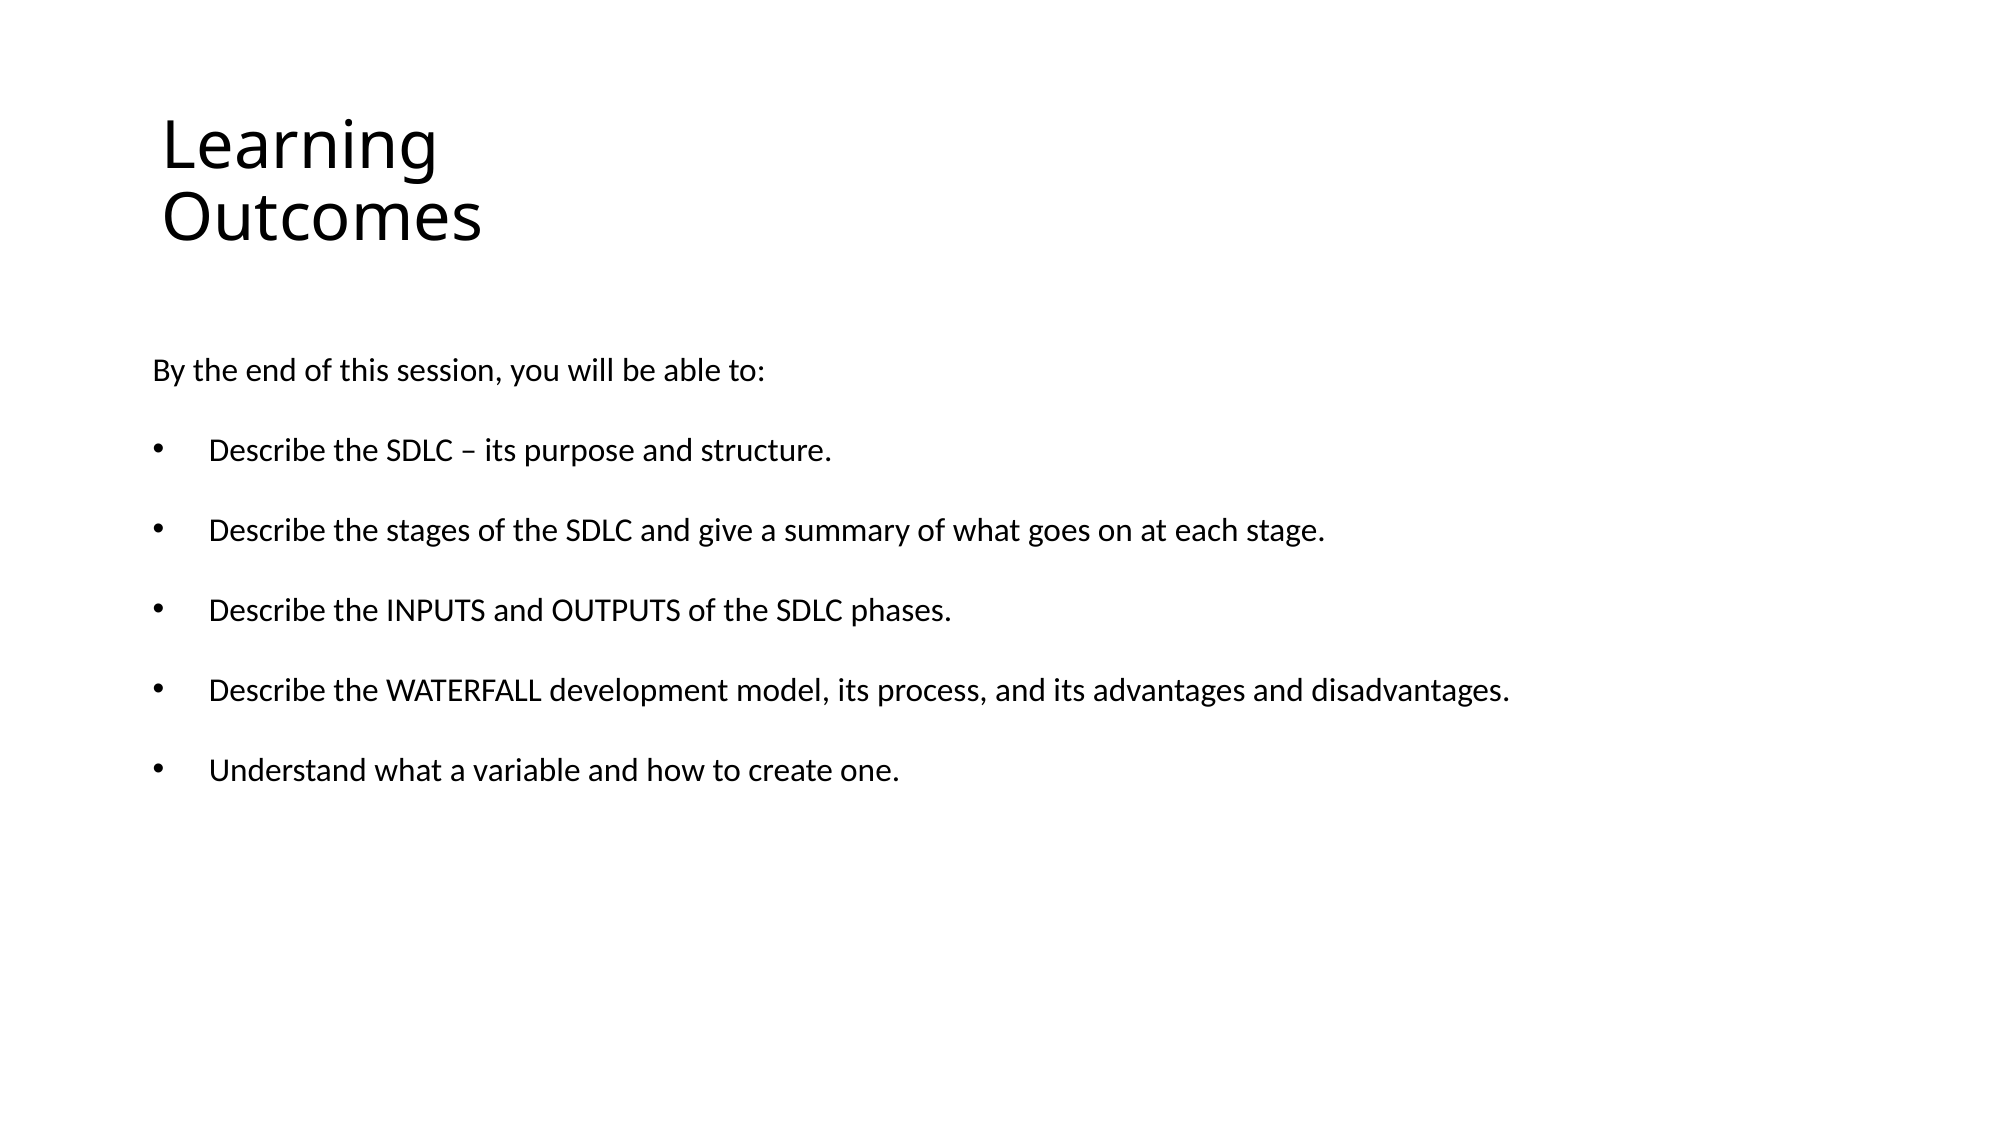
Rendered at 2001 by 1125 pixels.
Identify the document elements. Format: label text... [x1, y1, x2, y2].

title Learning Outcomes [146, 0, 792, 263]
list By the end of this session, you will be able to: Describe the SDLC – its purpose and structure. Describe the stages of the SDLC and give a summary of what goes on at each stage. Describe the INPUTS and OUTPUTS of the SDLC phases. Describe the WATERFALL development model, its process, and its advantages and disadvantages. Understand what a variable and how to create one. [137, 337, 1699, 963]
